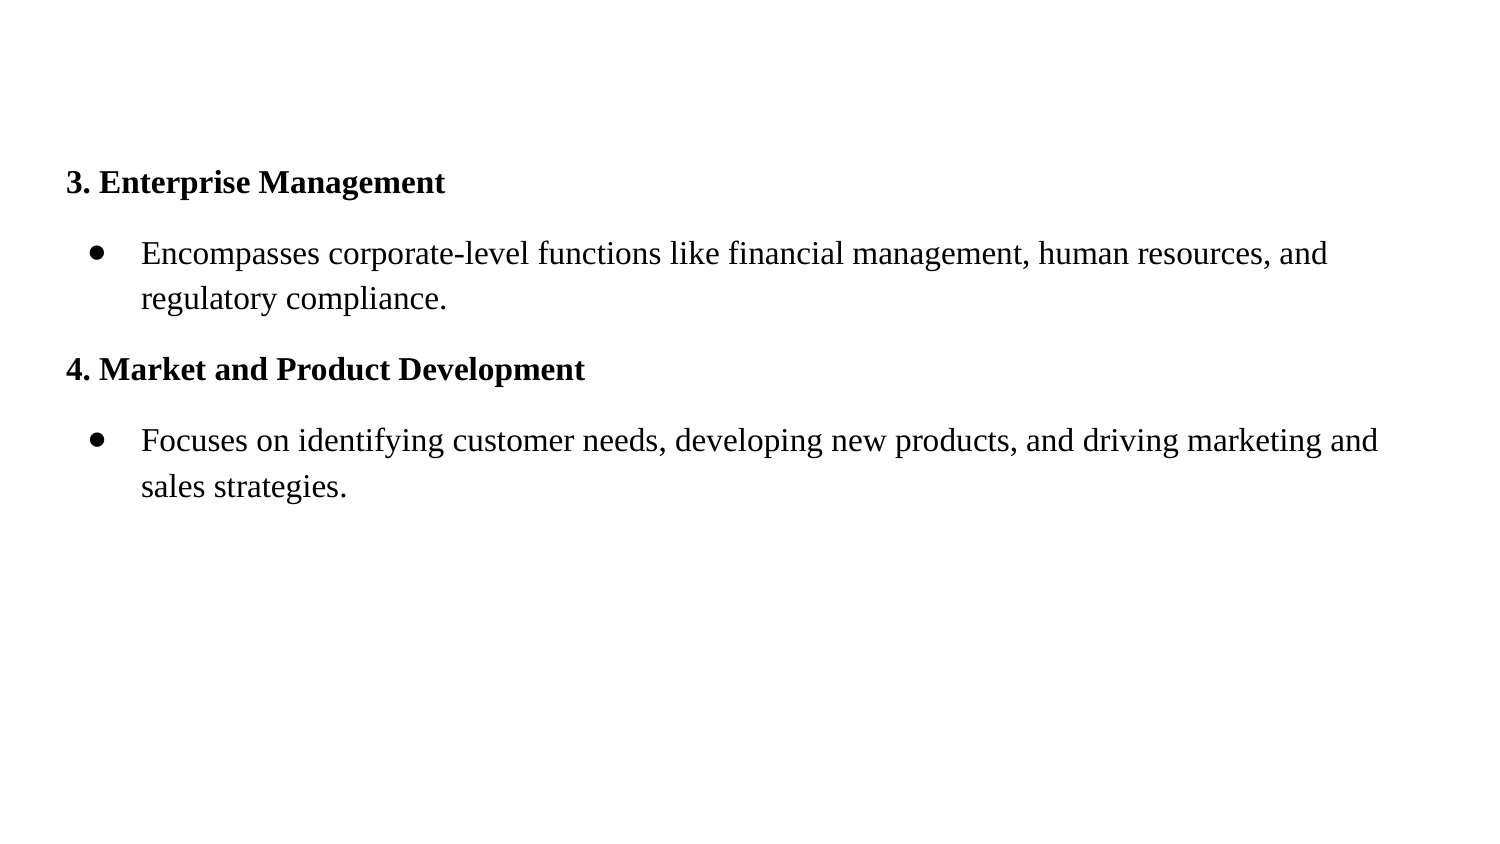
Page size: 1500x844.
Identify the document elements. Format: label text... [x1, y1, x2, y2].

list 3. Enterprise Management Encompasses corporate-level functions like financial management, human resources, and regulatory compliance. 4. Market and Product Development Focuses on identifying customer needs, developing new products, and driving marketing and sales strategies. [51, 139, 1449, 700]
